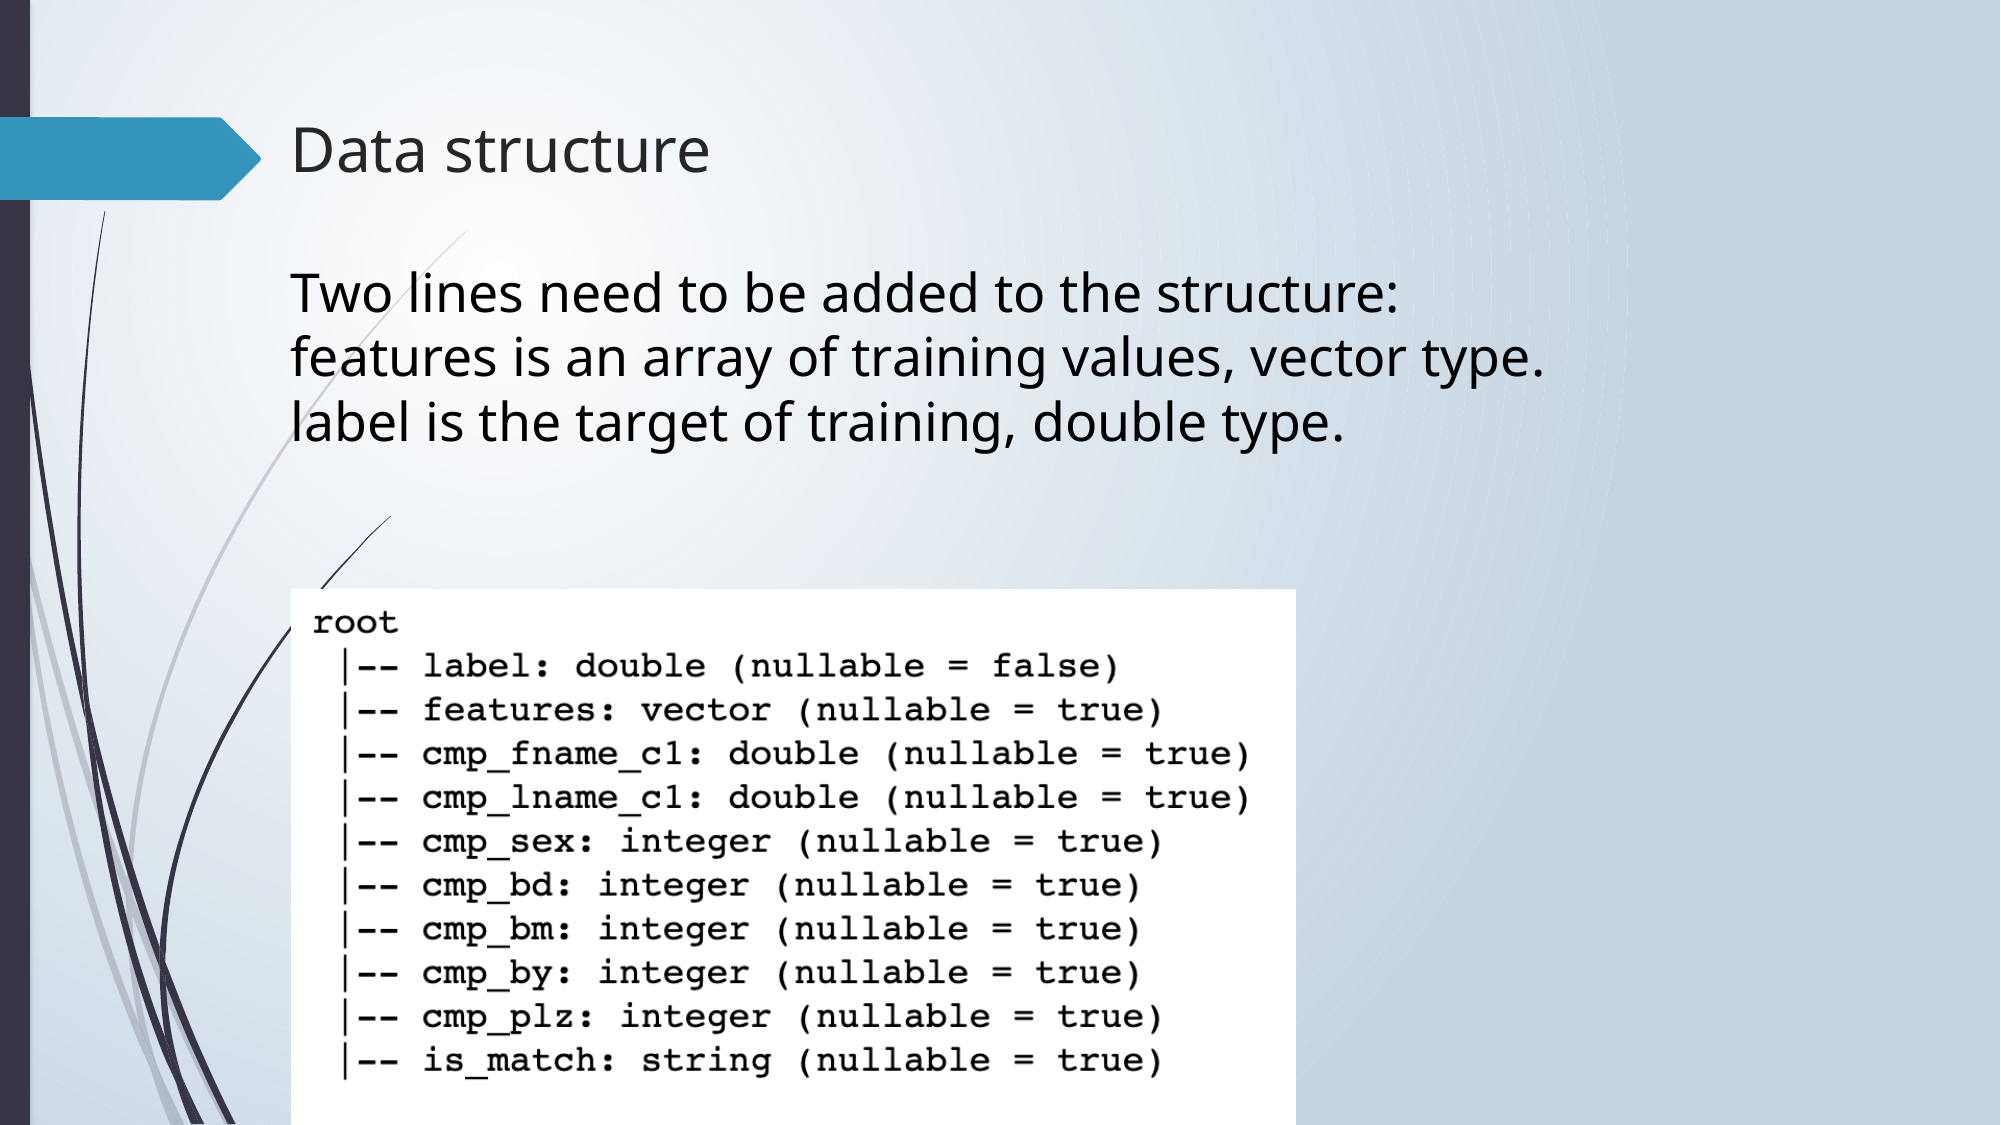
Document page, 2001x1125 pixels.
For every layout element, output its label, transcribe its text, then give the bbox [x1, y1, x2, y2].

title Data structure Two lines need to be added to the structure: features is an array of training values, vector type. label is the target of training, double type. [275, 102, 1888, 590]
picture [291, 589, 1296, 1125]
